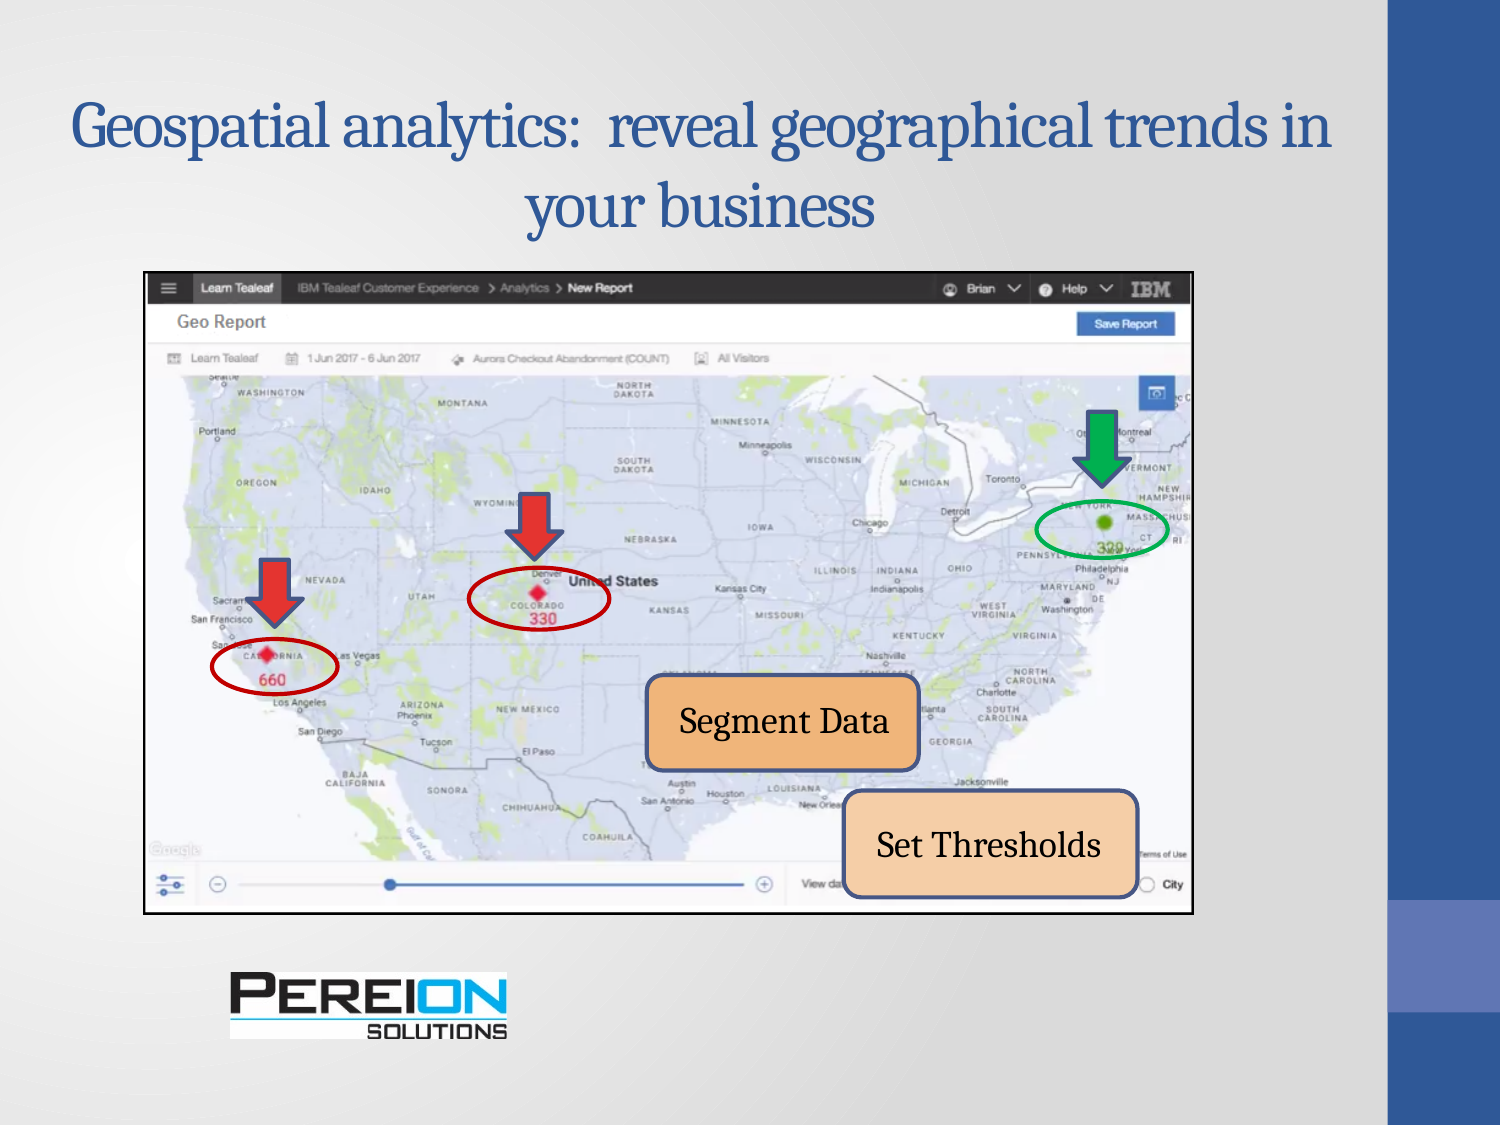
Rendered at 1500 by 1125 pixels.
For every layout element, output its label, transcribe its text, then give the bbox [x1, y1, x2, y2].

picture [229, 971, 507, 1040]
title Geospatial analytics: reveal geographical trends in your business [50, 90, 1354, 232]
picture [142, 271, 1194, 916]
